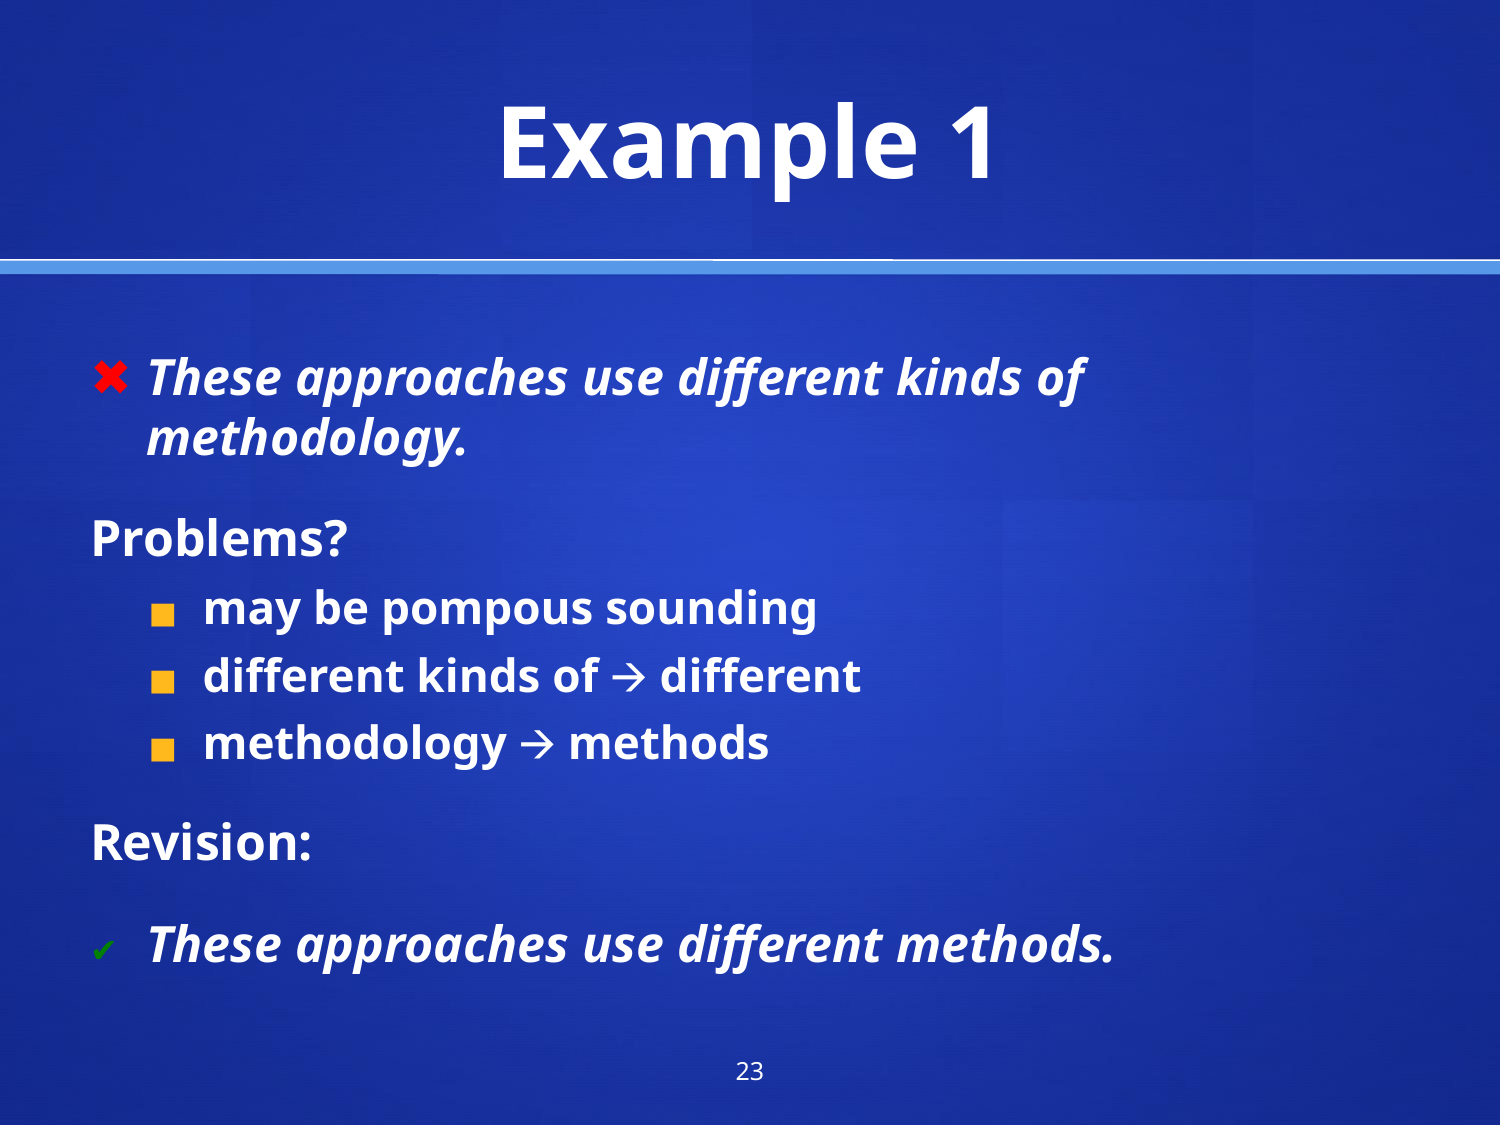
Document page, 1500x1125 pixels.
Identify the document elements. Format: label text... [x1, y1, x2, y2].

text_box ‹#› [699, 1042, 800, 1103]
picture [0, 275, 1500, 1125]
picture [0, 0, 1500, 259]
list ✖ These approaches use different kinds of methodology. Problems? may be pompous sounding different kinds of 🡪 different methodology 🡪 methods Revision: ✔ These approaches use different methods. [75, 337, 1425, 988]
title Example 1 [75, 45, 1425, 233]
